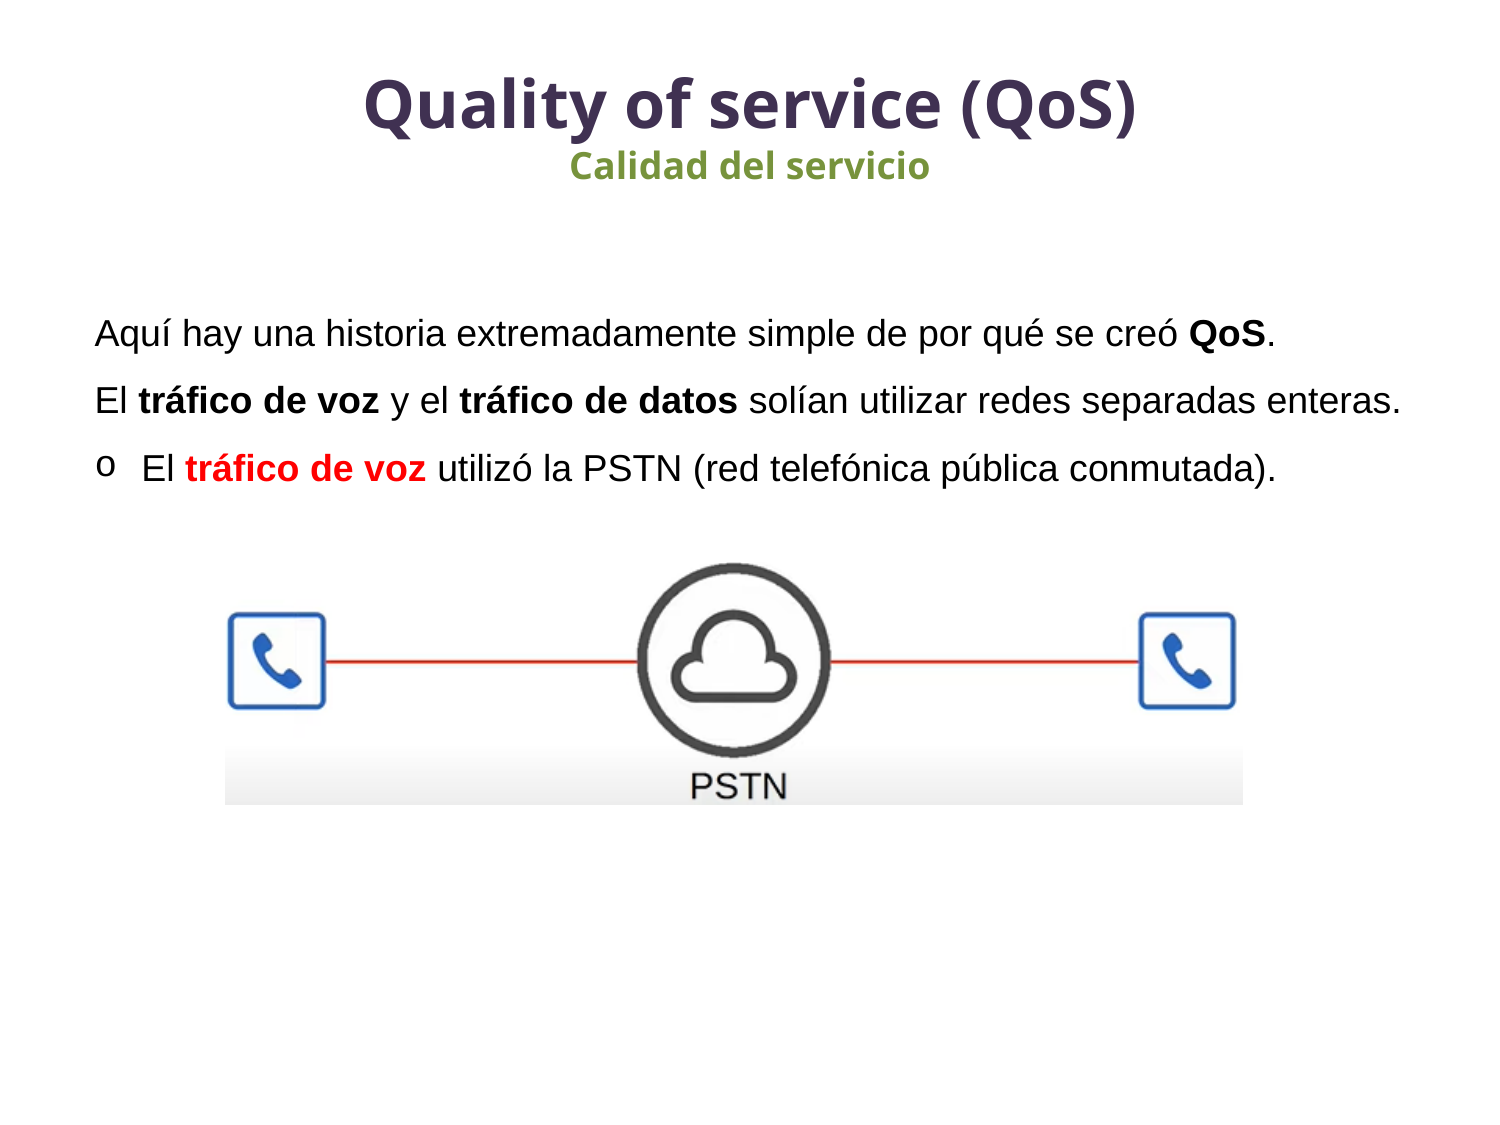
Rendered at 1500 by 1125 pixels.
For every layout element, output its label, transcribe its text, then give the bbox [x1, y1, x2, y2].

list Aquí hay una historia extremadamente simple de por qué se creó QoS. El tráfico de voz y el tráfico de datos solían utilizar redes separadas enteras. El tráfico de voz utilizó la PSTN (red telefónica pública conmutada). [32, 278, 1436, 716]
picture [224, 562, 1243, 805]
text_box Quality of service (QoS) Calidad del servicio [168, 30, 1332, 219]
